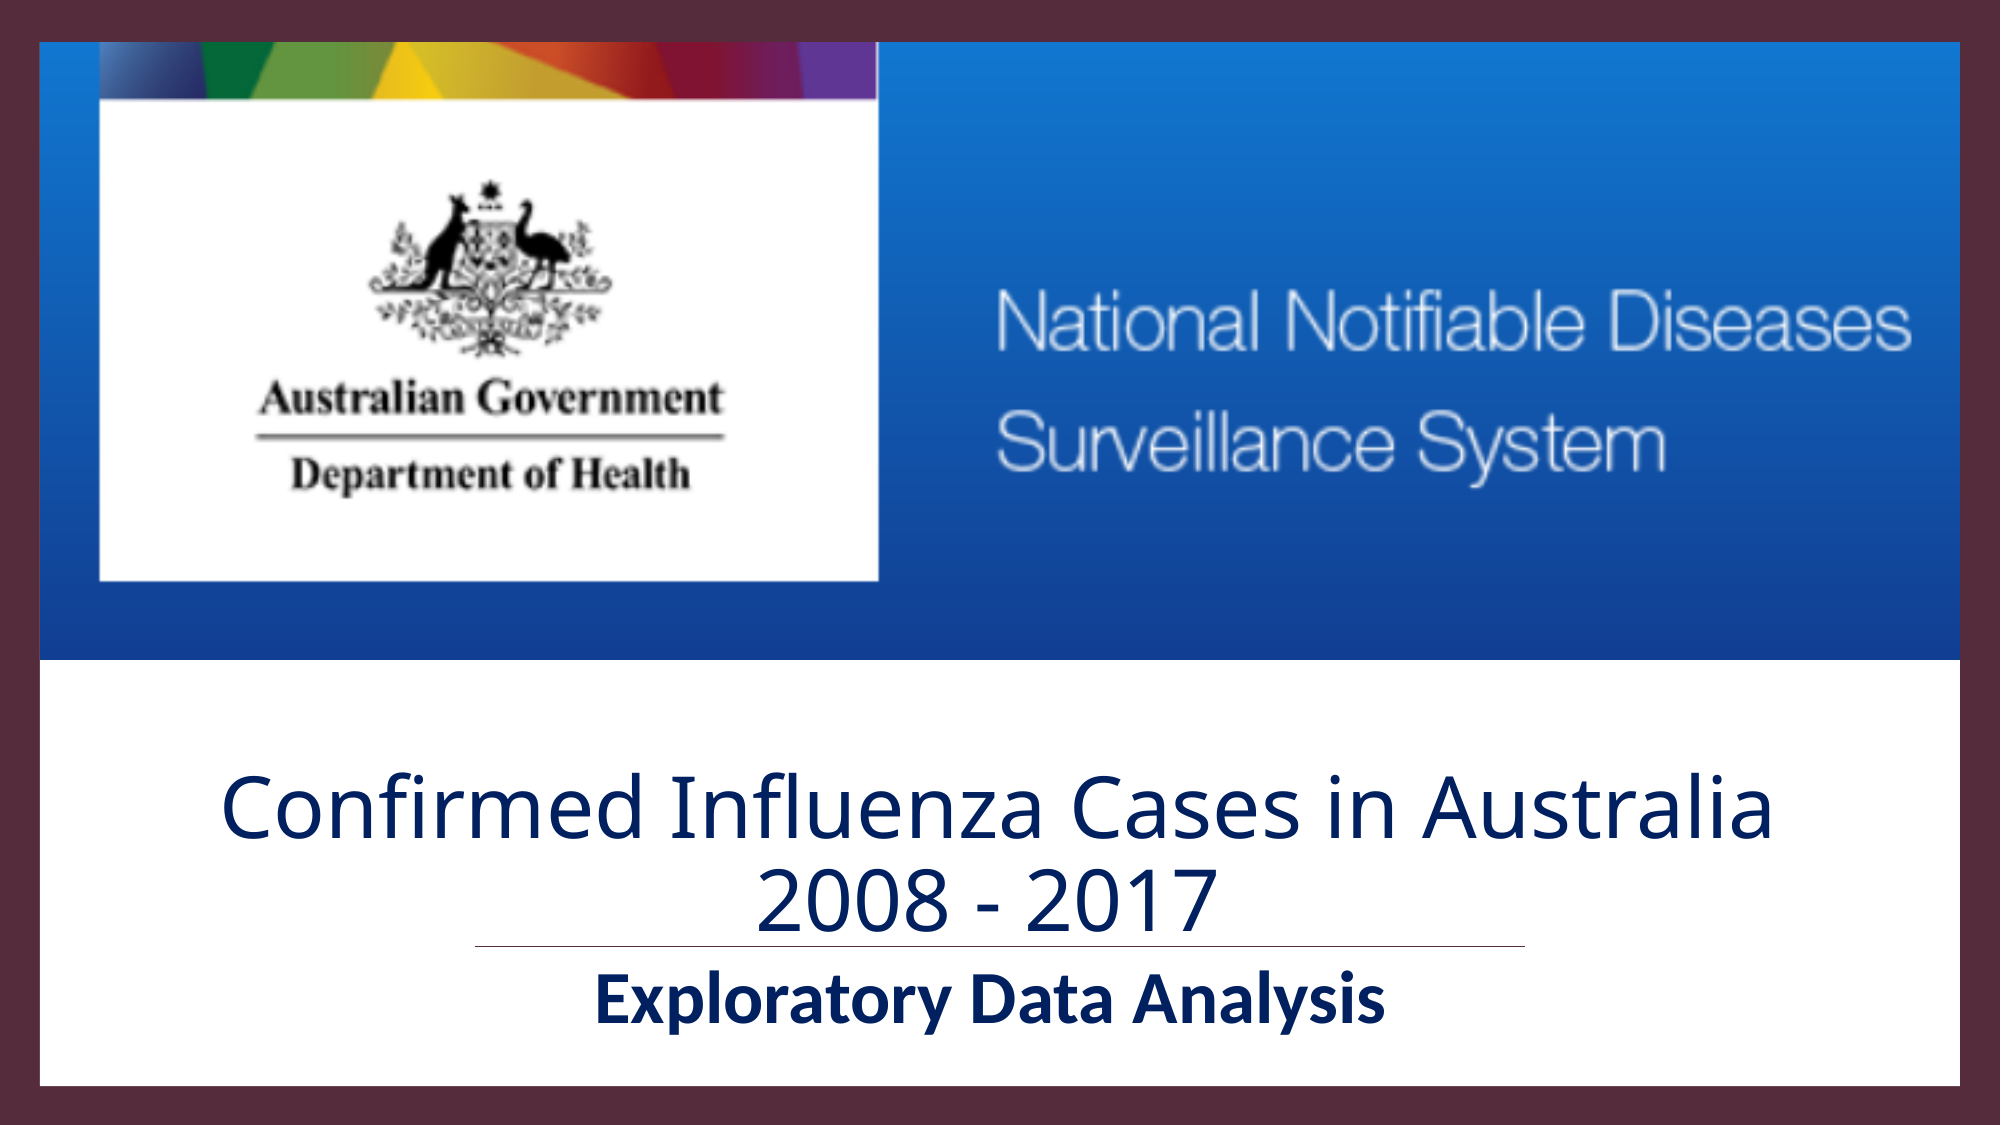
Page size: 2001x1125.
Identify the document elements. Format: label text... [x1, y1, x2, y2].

text_box [39, 41, 1961, 1087]
title Confirmed Influenza Cases in Australia 2008 - 2017 [182, 701, 1818, 958]
picture [39, 42, 1960, 660]
subtitle Exploratory Data Analysis [280, 951, 1719, 1024]
text_box [0, 0, 2000, 1125]
